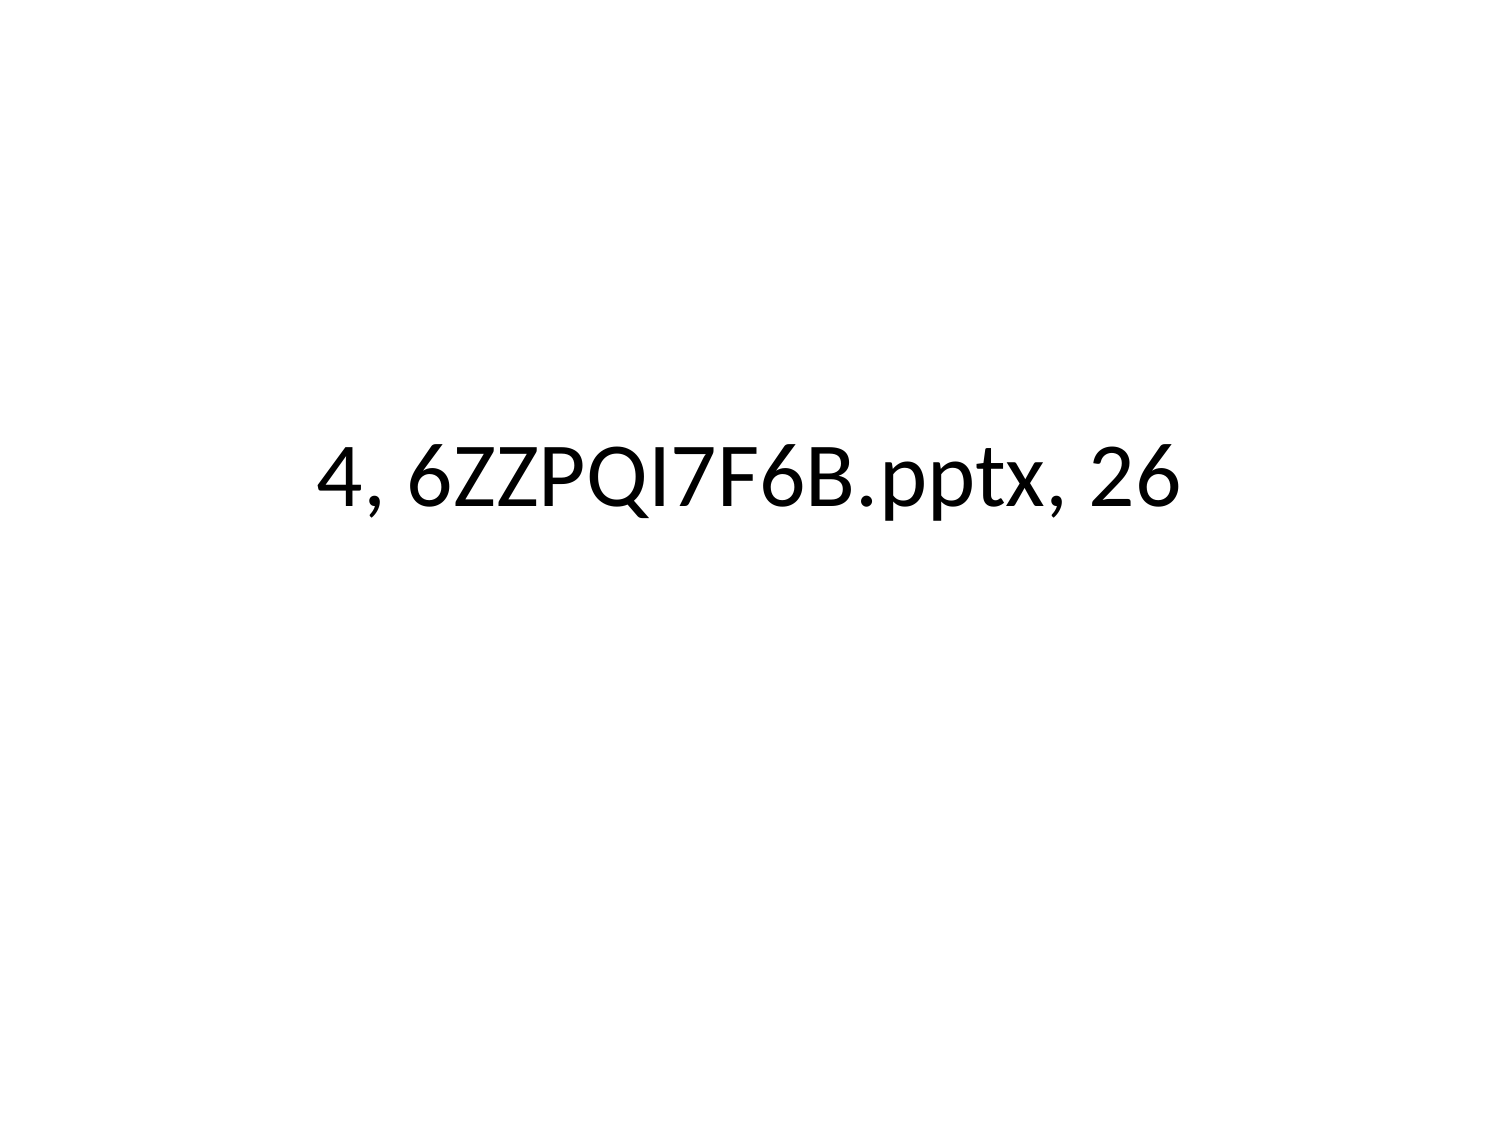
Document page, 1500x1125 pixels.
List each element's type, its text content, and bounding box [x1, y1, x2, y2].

title 4, 6ZZPQI7F6B.pptx, 26 [112, 349, 1388, 591]
